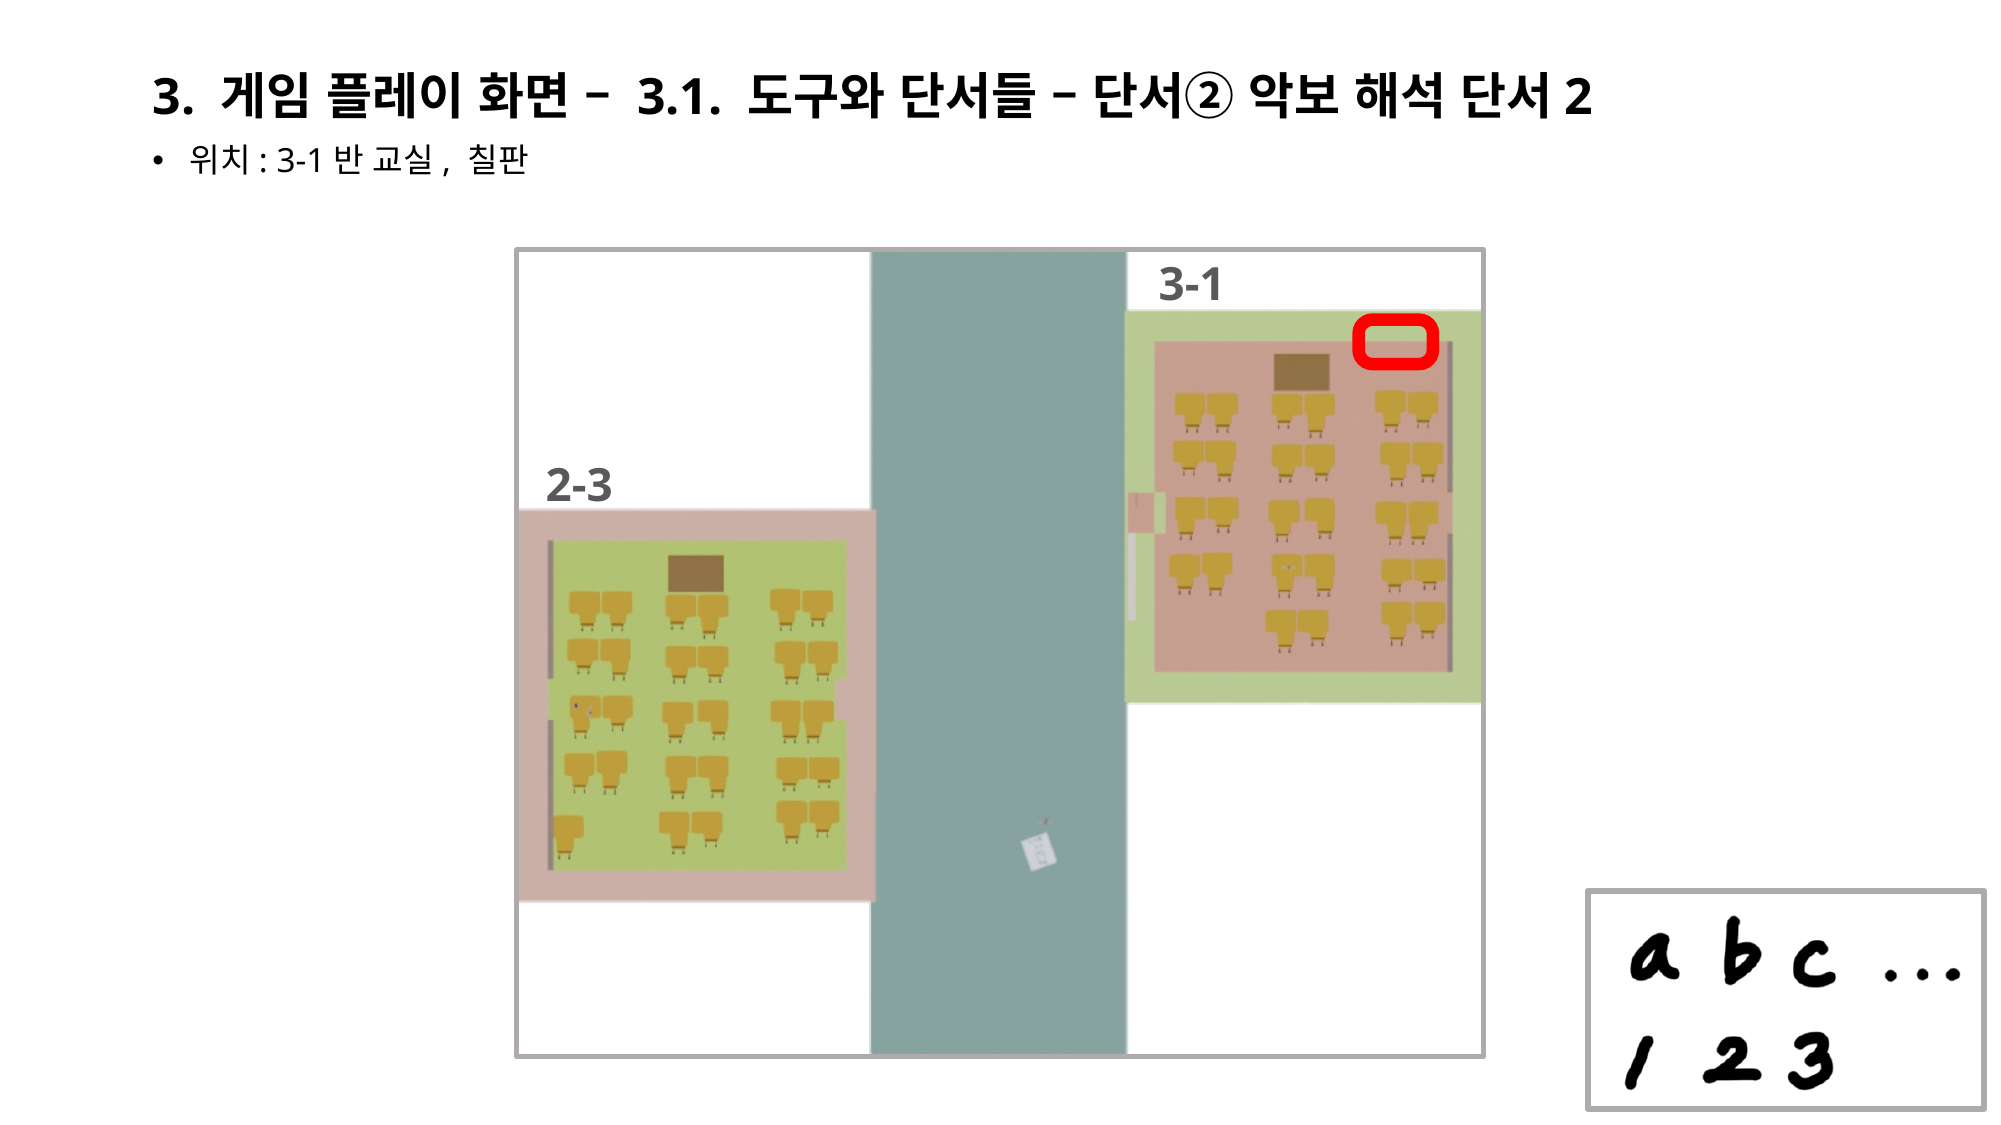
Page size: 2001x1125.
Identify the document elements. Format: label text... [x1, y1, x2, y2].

text_box [1401, 318, 1435, 366]
list 위치: 3-1반 교실, 칠판 [137, 136, 1863, 300]
picture [1590, 893, 1981, 1106]
picture [519, 171, 1481, 1125]
text_box 2-3 [441, 451, 598, 515]
title 3. 게임 플레이 화면 – 3.1. 도구와 단서들 – 단서② 악보 해석 단서2 [137, 59, 1863, 136]
